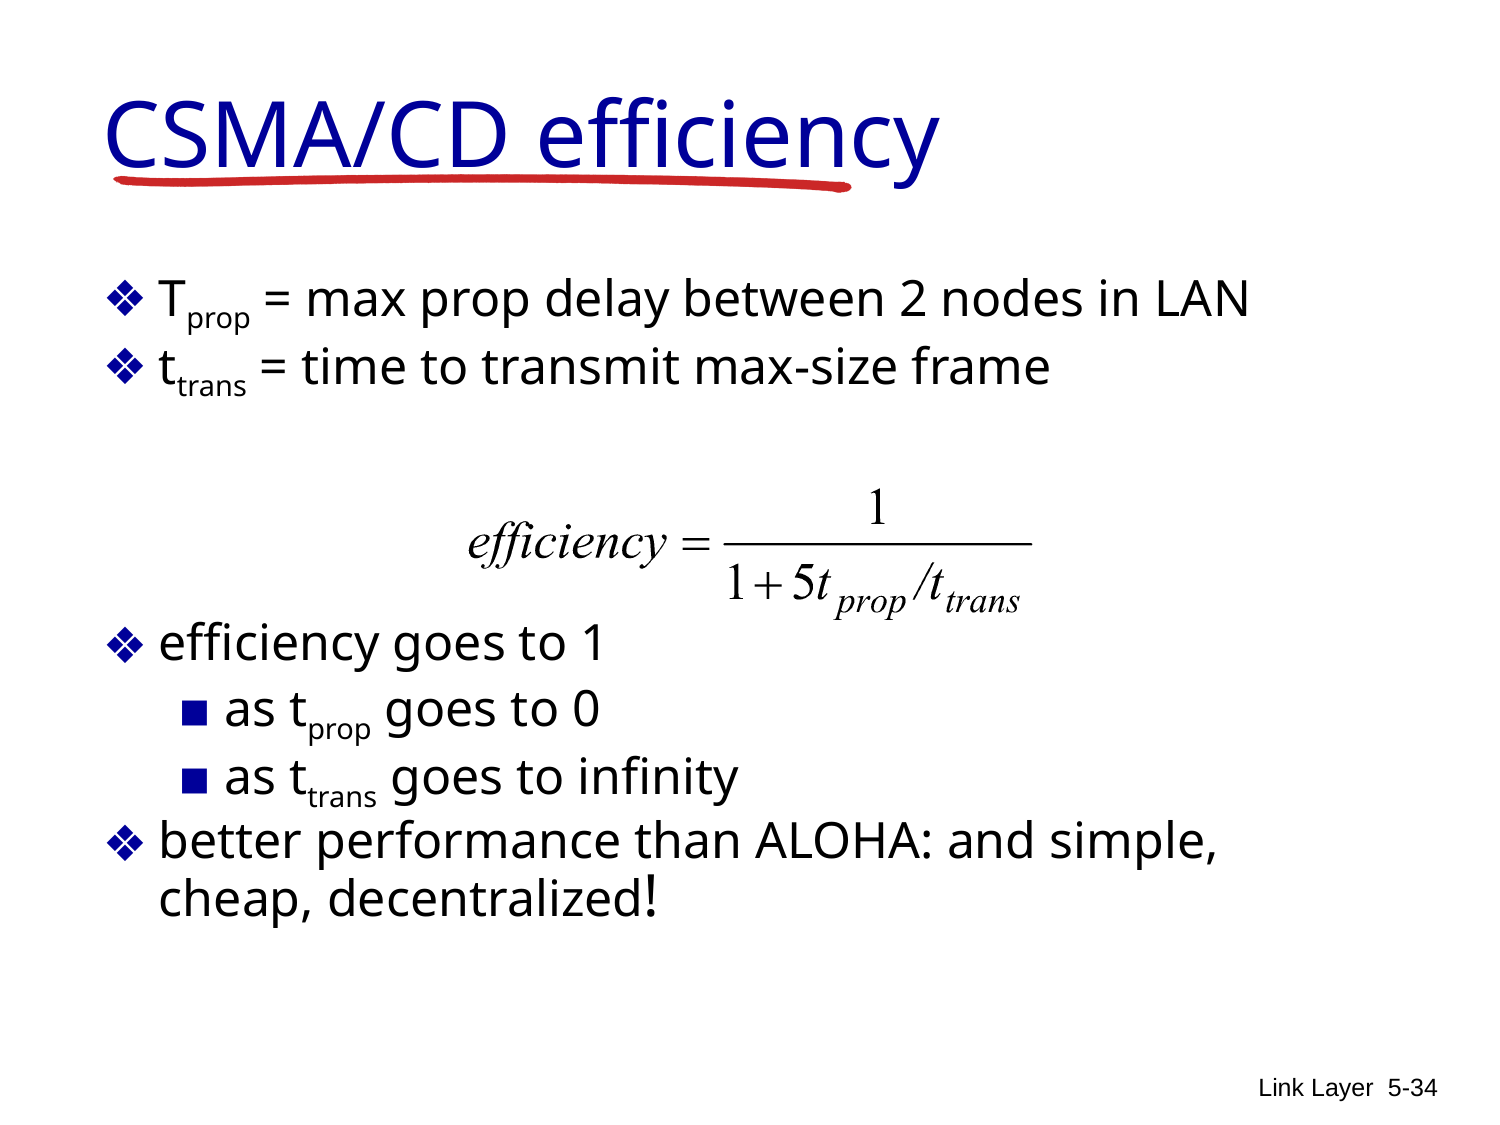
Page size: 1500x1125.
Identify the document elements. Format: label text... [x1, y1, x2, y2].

picture [458, 468, 1045, 631]
list Tprop = max prop delay between 2 nodes in LAN ttrans = time to transmit max-size frame efficiency goes to 1 as tprop goes to 0 as ttrans goes to infinity better performance than ALOHA: and simple, cheap, decentralized! [87, 262, 1363, 539]
text_box Link Layer [914, 1063, 1342, 1125]
title CSMA/CD efficiency [87, 37, 1363, 225]
text_box 5-‹#› [1342, 1063, 1454, 1125]
picture [110, 169, 861, 199]
